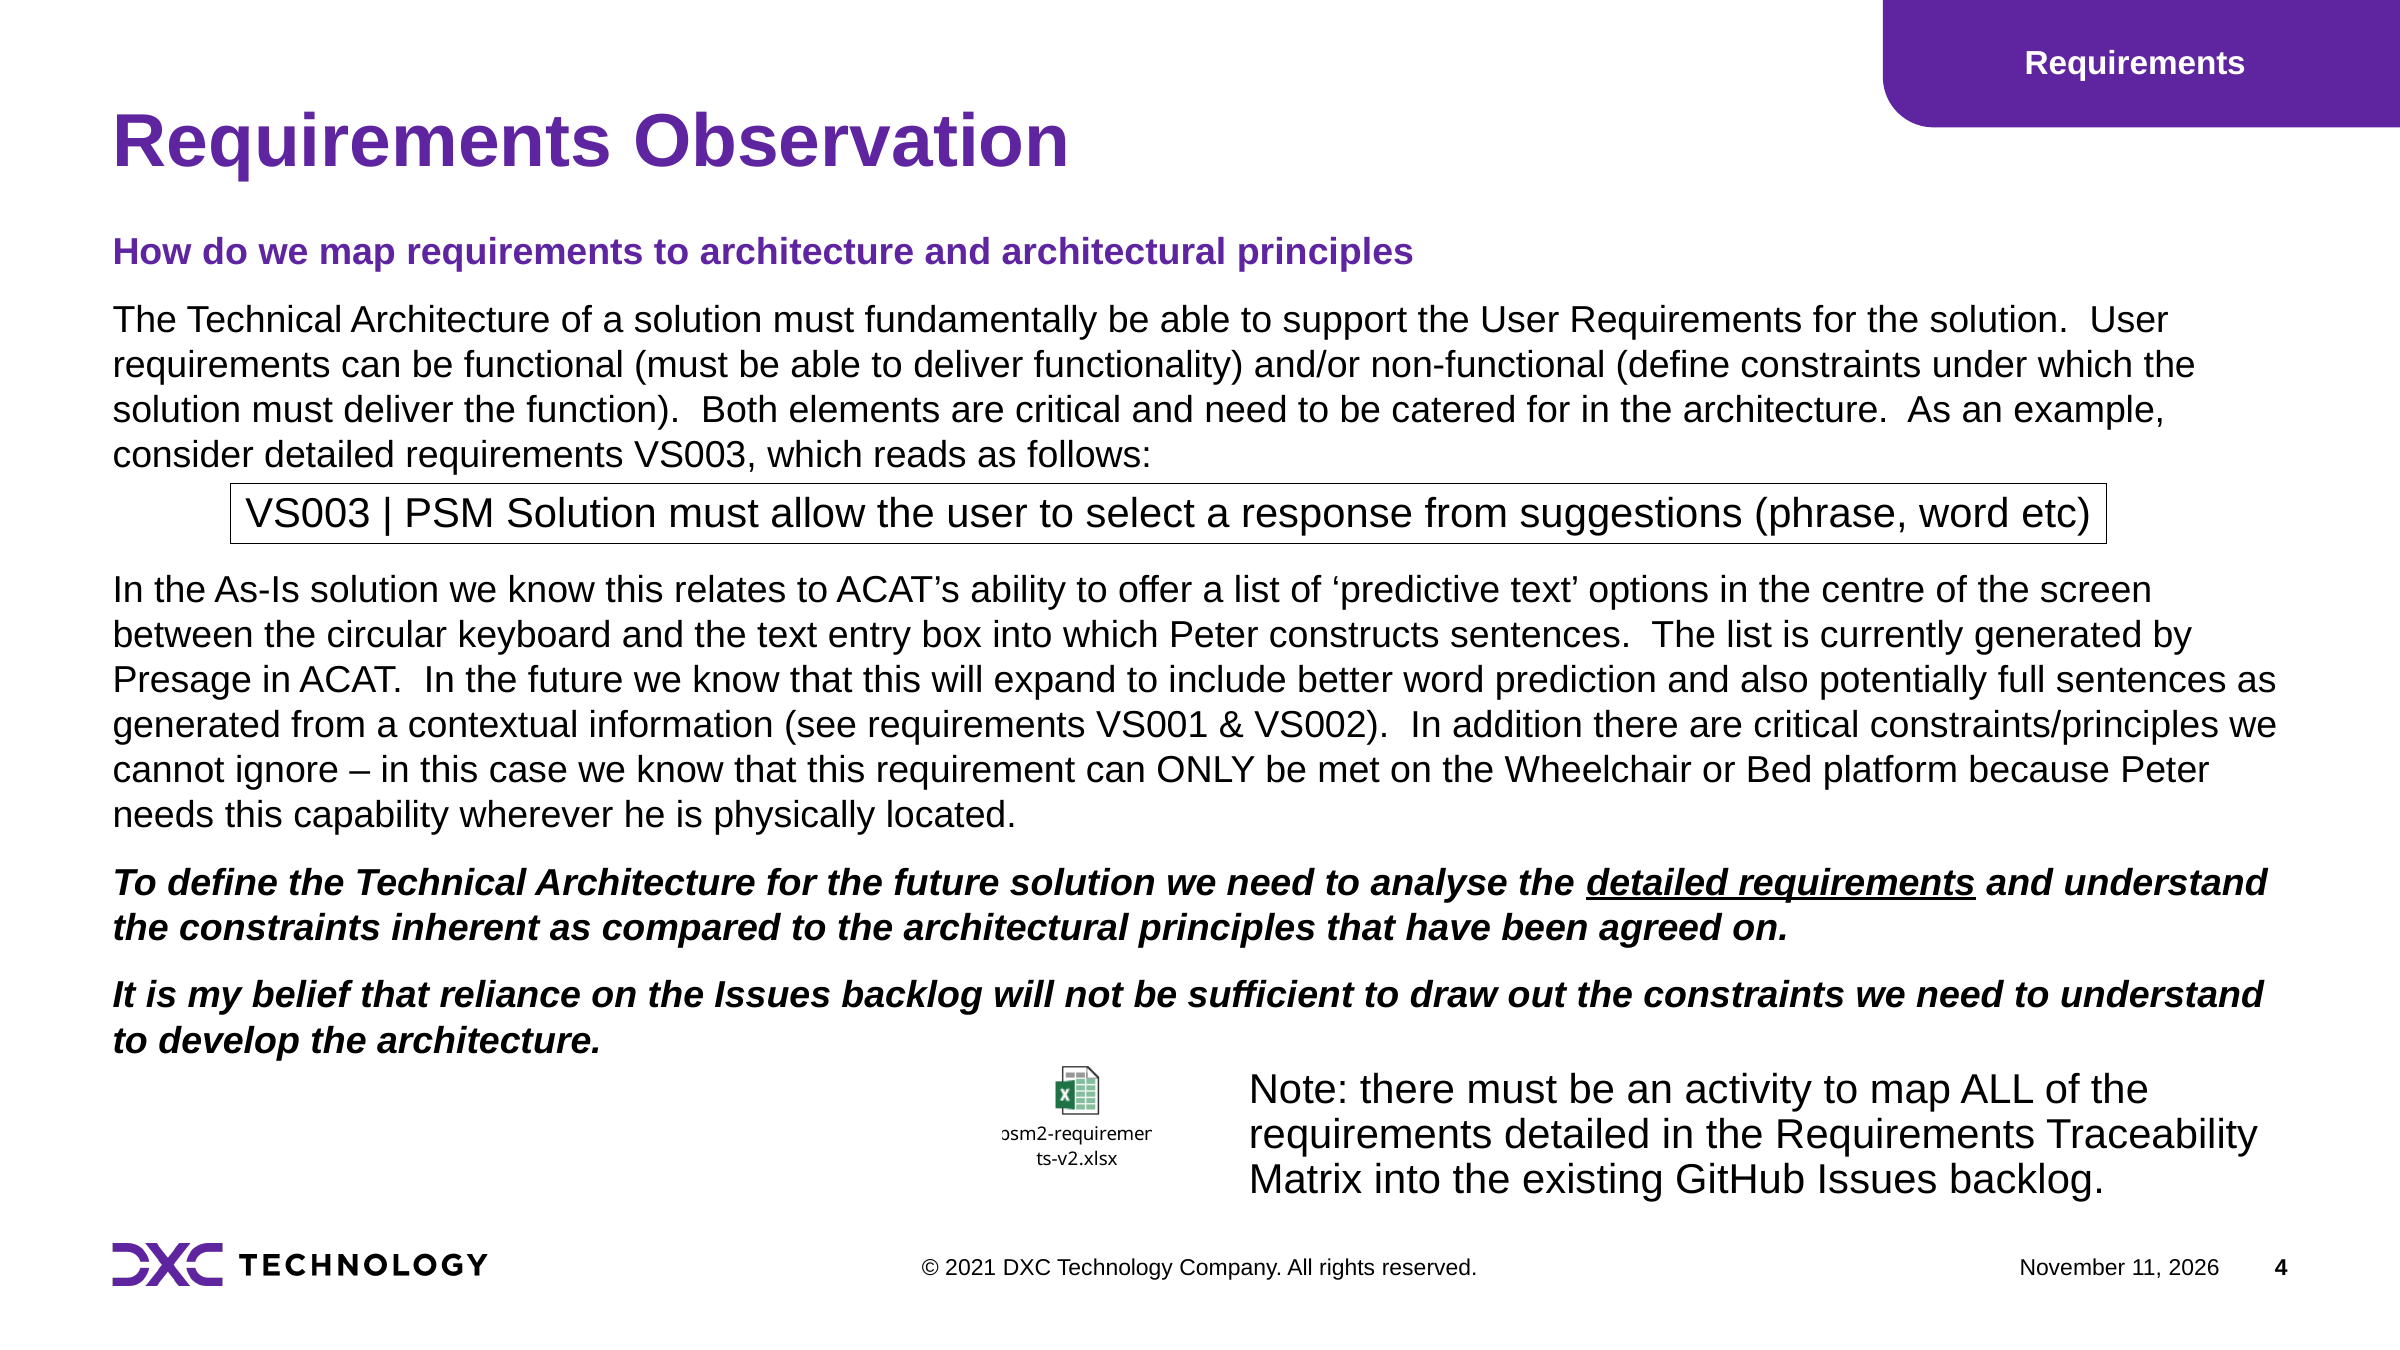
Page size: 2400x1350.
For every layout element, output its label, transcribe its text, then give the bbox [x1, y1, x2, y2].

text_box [1001, 1065, 1152, 1196]
text_box Note: there must be an activity to map ALL of the requirements detailed in the Requirements Traceability Matrix into the existing GitHub Issues backlog. [1234, 1059, 2337, 1210]
list How do we map requirements to architecture and architectural principles The Technical Architecture of a solution must fundamentally be able to support the User Requirements for the solution. User requirements can be functional (must be able to deliver functionality) and/or non-functional (define constraints under which the solution must deliver the function). Both elements are critical and need to be catered for in the architecture. As an example, consider detailed requirements VS003, which reads as follows: In the As-Is solution we know this relates to ACAT’s ability to offer a list of ‘predictive text’ options in the centre of the screen between the circular keyboard and the text entry box into which Peter constructs sentences. The list is currently generated by Presage in ACAT. In the future we know that this will expand to include better word prediction and also potentially full sentences as generated from a contextual information (see requirements VS001 & VS002). In addition there are critical constraints/principles we cannot ignore – in this case we know that this requirement can ONLY be met on the Wheelchair or Bed platform because Peter needs this capability wherever he is physically located. To define the Technical Architecture for the future solution we need to analyse the detailed requirements and understand the constraints inherent as compared to the architectural principles that have been agreed on. It is my belief that reliance on the Issues backlog will not be sufficient to draw out the constraints we need to understand to develop the architecture. [112, 227, 2288, 1066]
picture [112, 1243, 488, 1286]
title Requirements Observation [112, 104, 1862, 227]
list Requirements [1921, 0, 2349, 448]
text_box VS003 | PSM Solution must allow the user to select a response from suggestions (phrase, word etc) [230, 483, 2107, 544]
